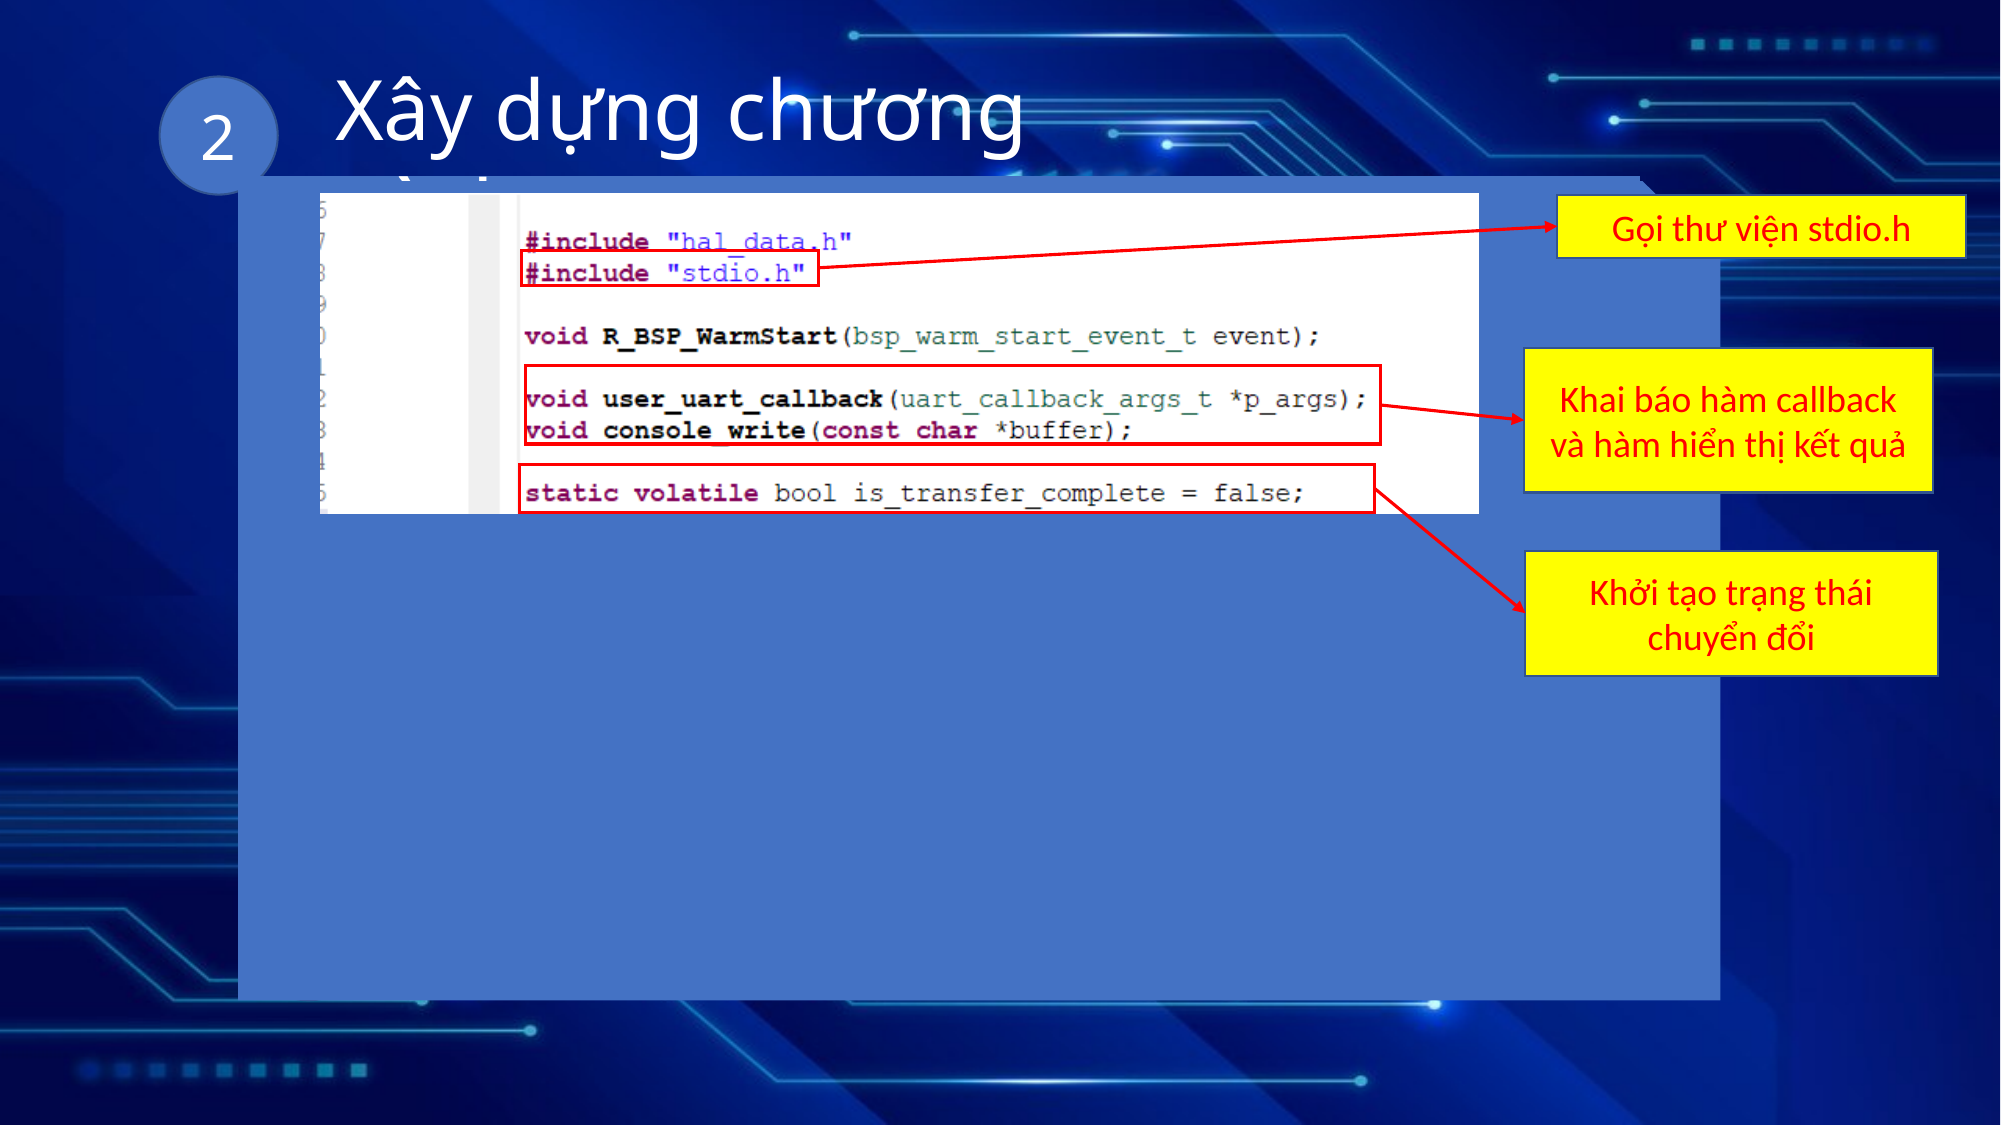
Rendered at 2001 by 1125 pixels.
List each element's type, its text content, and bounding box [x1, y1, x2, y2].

text_box Khai báo hàm callback và hàm hiển thị kết quả [1532, 347, 1934, 494]
picture [0, 0, 2001, 1125]
text_box Khởi tạo trạng thái chuyển đổi [1524, 550, 1939, 677]
text_box 2 [158, 75, 279, 196]
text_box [818, 226, 1558, 268]
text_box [1374, 488, 1526, 614]
text_box [237, 179, 1722, 1002]
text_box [1380, 405, 1525, 421]
text_box Gọi thư viện stdio.h [1556, 194, 1967, 259]
text_box Xây dựng chương trình [320, 50, 1143, 179]
